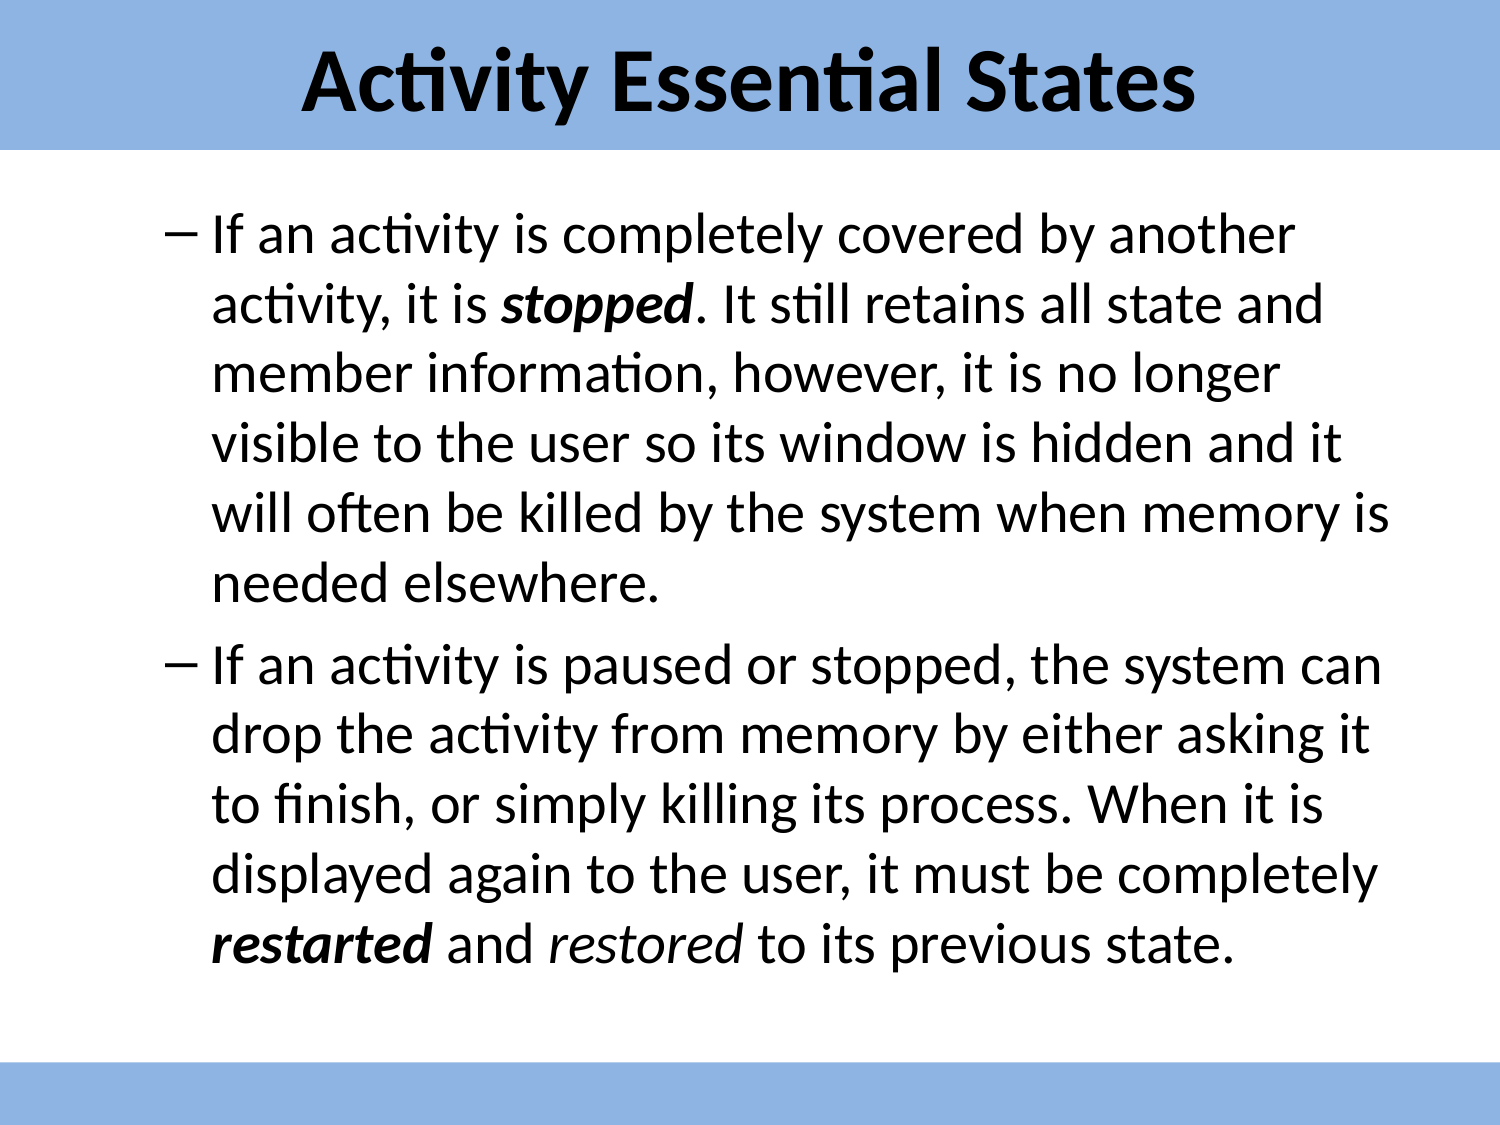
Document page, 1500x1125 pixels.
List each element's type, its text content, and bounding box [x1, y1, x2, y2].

title Activity Essential States [0, 0, 1500, 150]
list If an activity is completely covered by another activity, it is stopped. It still retains all state and member information, however, it is no longer visible to the user so its window is hidden and it will often be killed by the system when memory is needed elsewhere. If an activity is paused or stopped, the system can drop the activity from memory by either asking it to finish, or simply killing its process. When it is displayed again to the user, it must be completely restarted and restored to its previous state. [75, 187, 1438, 1025]
text_box [0, 1060, 1500, 1125]
